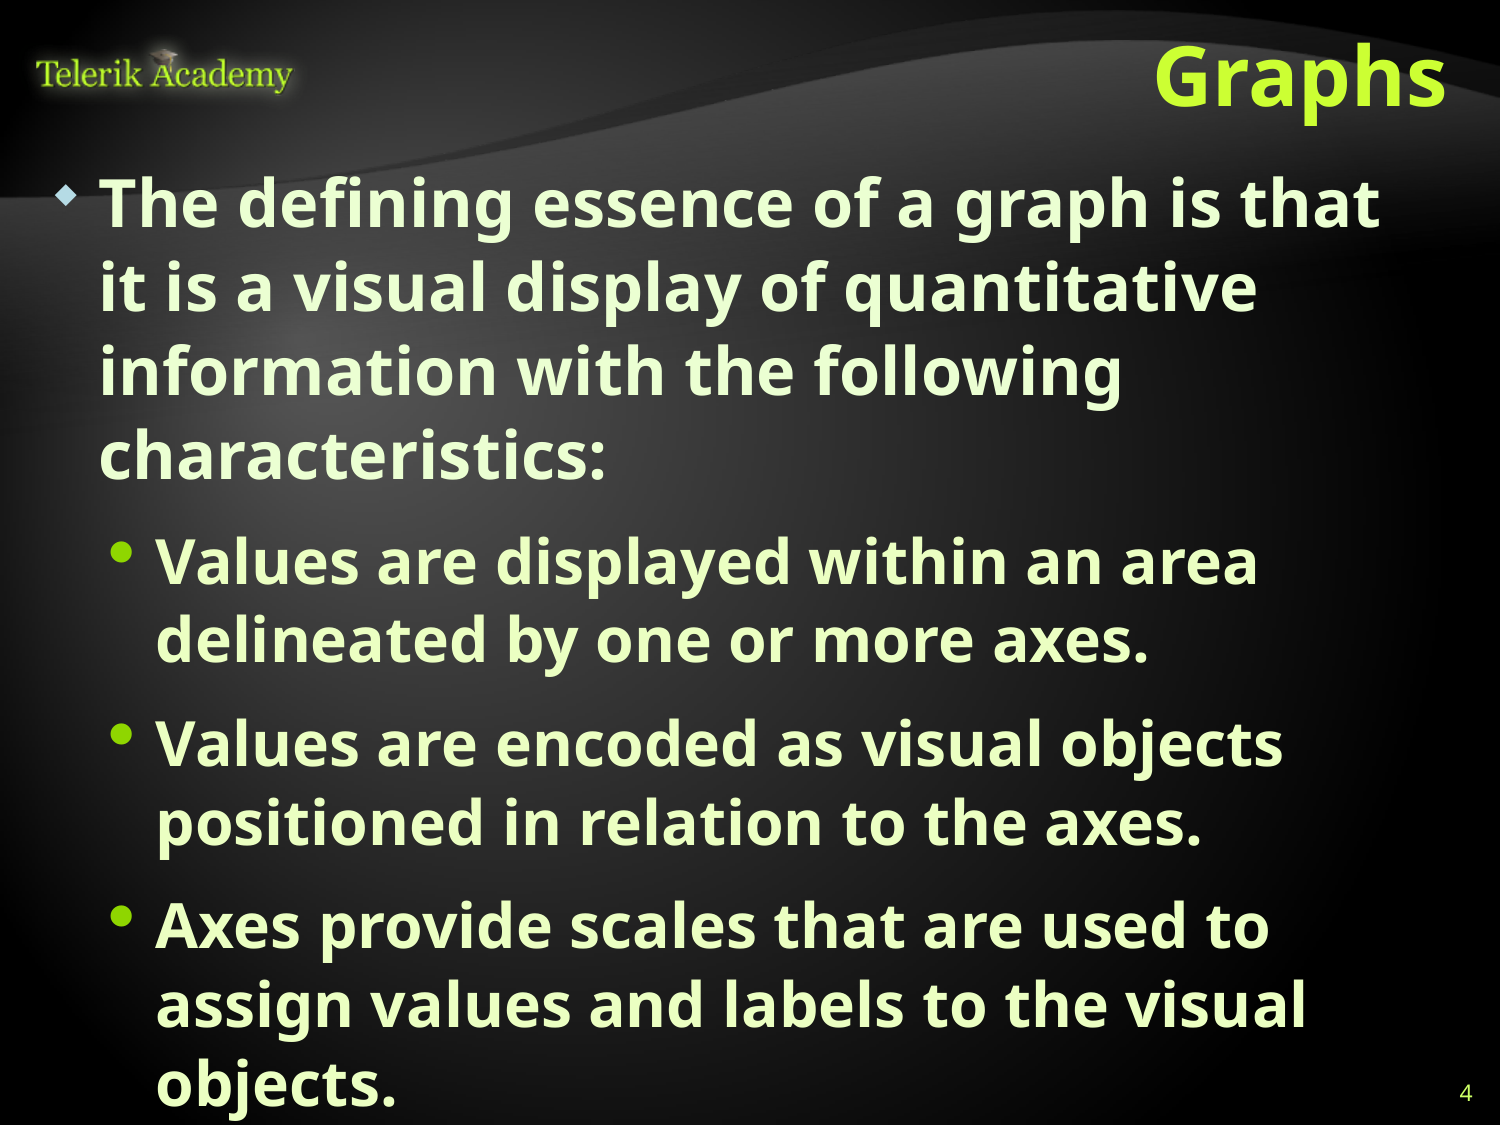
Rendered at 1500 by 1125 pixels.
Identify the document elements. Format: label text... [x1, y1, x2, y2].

slide_number 4 [1412, 1074, 1488, 1113]
picture [0, 0, 1500, 1125]
list The defining essence of a graph is that it is a visual display of quantitative information with the following characteristics: Values are displayed within an area delineated by one or more axes. Values are encoded as visual objects positioned in relation to the axes. Axes provide scales that are used to assign values and labels to the visual objects. [37, 149, 1463, 1100]
title Graphs [300, 12, 1463, 149]
